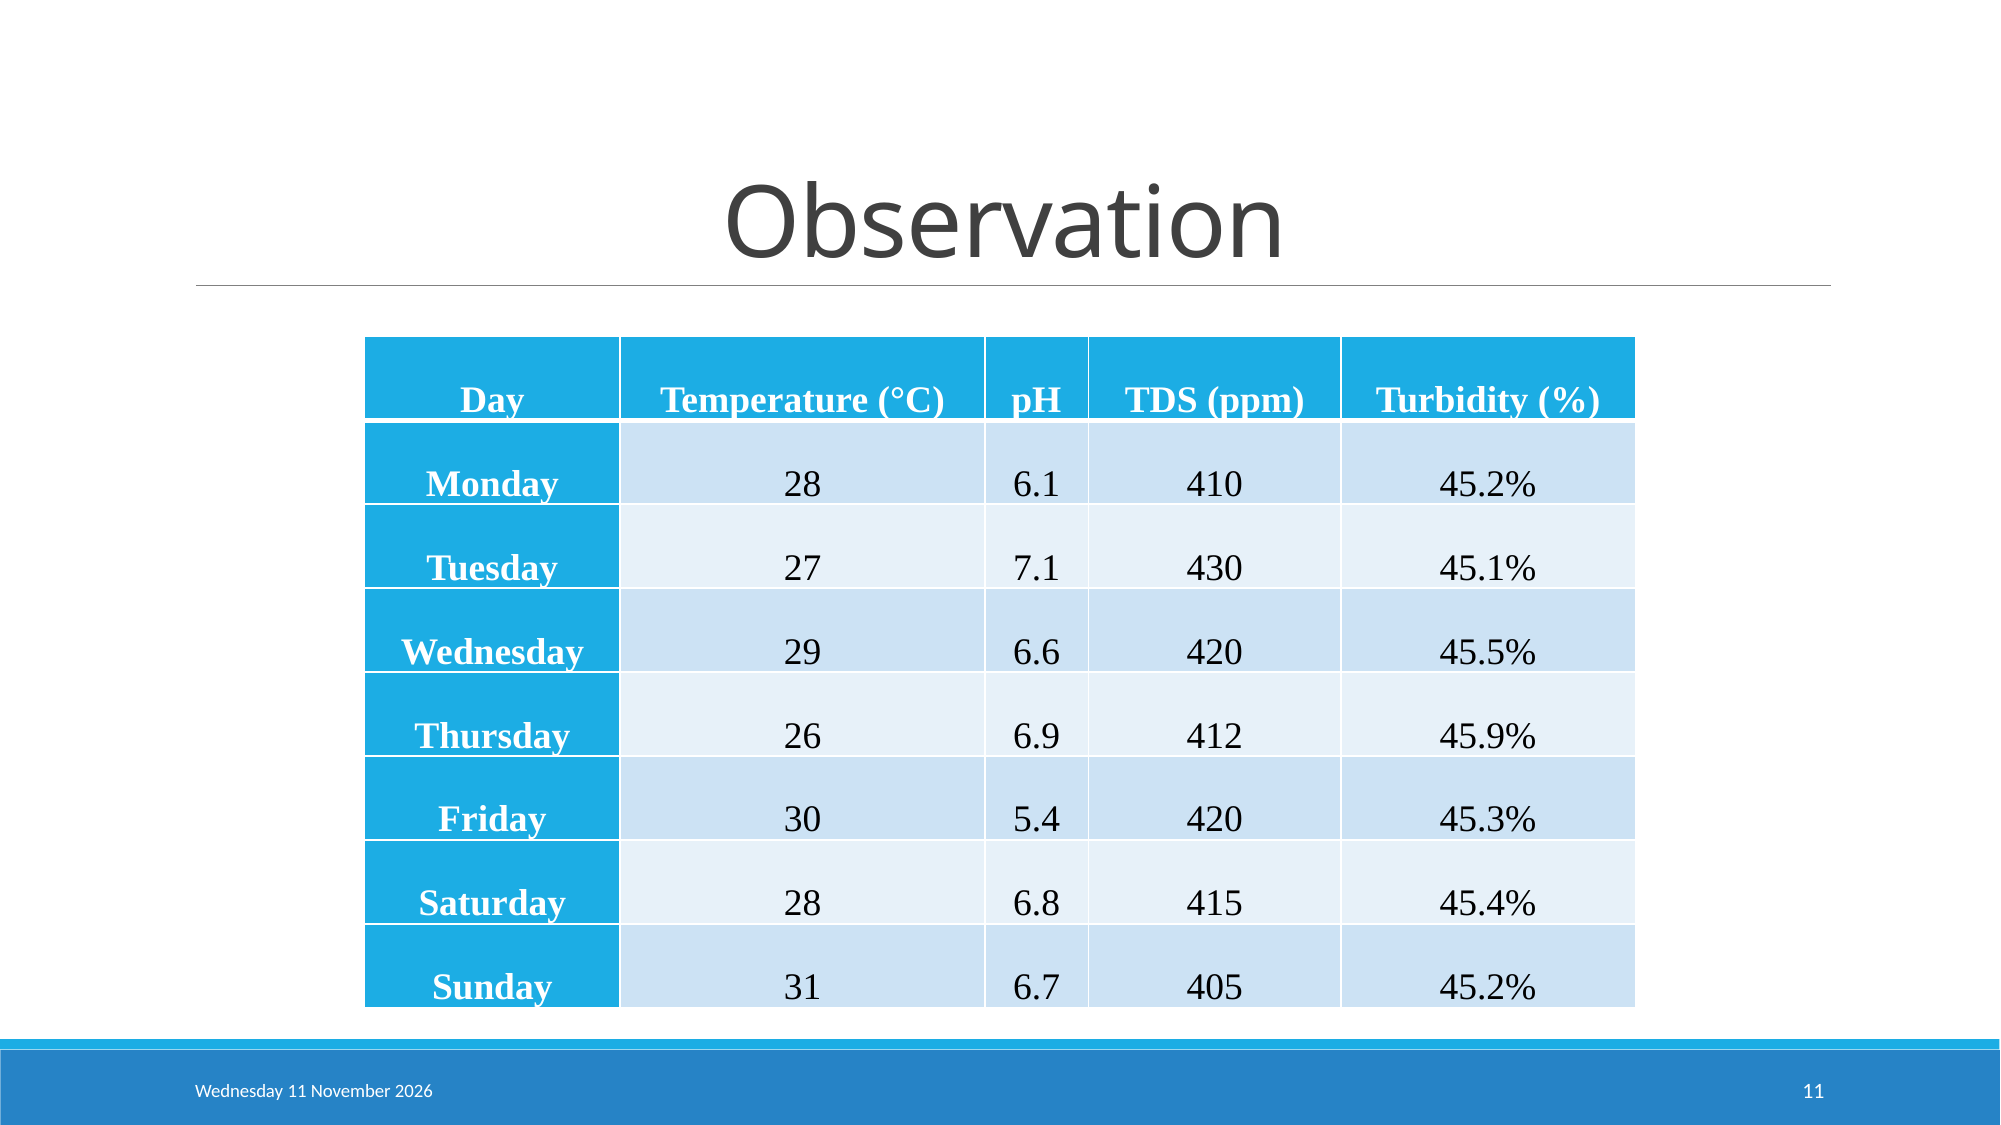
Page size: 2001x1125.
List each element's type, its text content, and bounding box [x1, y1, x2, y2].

table_cell 6.1 [986, 423, 1088, 503]
table_cell 28 [621, 423, 984, 503]
table_cell Tuesday [365, 505, 619, 587]
table_cell 45.2% [1342, 423, 1635, 503]
table_cell Wednesday [365, 589, 619, 671]
table_cell Sunday [365, 925, 619, 1007]
table_cell 45.4% [1342, 841, 1635, 923]
title Observation [180, 47, 1830, 285]
table_cell 412 [1089, 673, 1340, 755]
table_cell 45.9% [1342, 673, 1635, 755]
table_cell Thursday [365, 673, 619, 755]
table_cell 29 [621, 589, 984, 671]
table_cell 45.5% [1342, 589, 1635, 671]
table_cell 45.2% [1342, 925, 1635, 1007]
table_cell 26 [621, 673, 984, 755]
table_cell 5.4 [986, 757, 1088, 839]
table_cell 45.3% [1342, 757, 1635, 839]
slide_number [180, 1059, 586, 1120]
table_cell 430 [1089, 505, 1340, 587]
table_cell Friday [365, 757, 619, 839]
table_cell 6.9 [986, 673, 1088, 755]
slide_number 11 [1624, 1059, 1840, 1120]
table_cell 7.1 [986, 505, 1088, 587]
table_header Turbidity (%) [1342, 337, 1635, 418]
table_cell 27 [621, 505, 984, 587]
table_cell 6.7 [986, 925, 1088, 1007]
table_cell 420 [1089, 757, 1340, 839]
table_cell 420 [1089, 589, 1340, 671]
table_cell 6.8 [986, 841, 1088, 923]
table_cell Saturday [365, 841, 619, 923]
table_cell 405 [1089, 925, 1340, 1007]
table_cell 45.1% [1342, 505, 1635, 587]
table_cell Monday [365, 423, 619, 503]
table_cell 6.6 [986, 589, 1088, 671]
table_header Temperature (°C) [621, 337, 984, 418]
table_cell 28 [621, 841, 984, 923]
table_header TDS (ppm) [1089, 337, 1340, 418]
table_cell 30 [621, 757, 984, 839]
table_cell 410 [1089, 423, 1340, 503]
table_cell 31 [621, 925, 984, 1007]
table_header pH [986, 337, 1088, 418]
table_header Day [365, 337, 619, 418]
table_cell 415 [1089, 841, 1340, 923]
